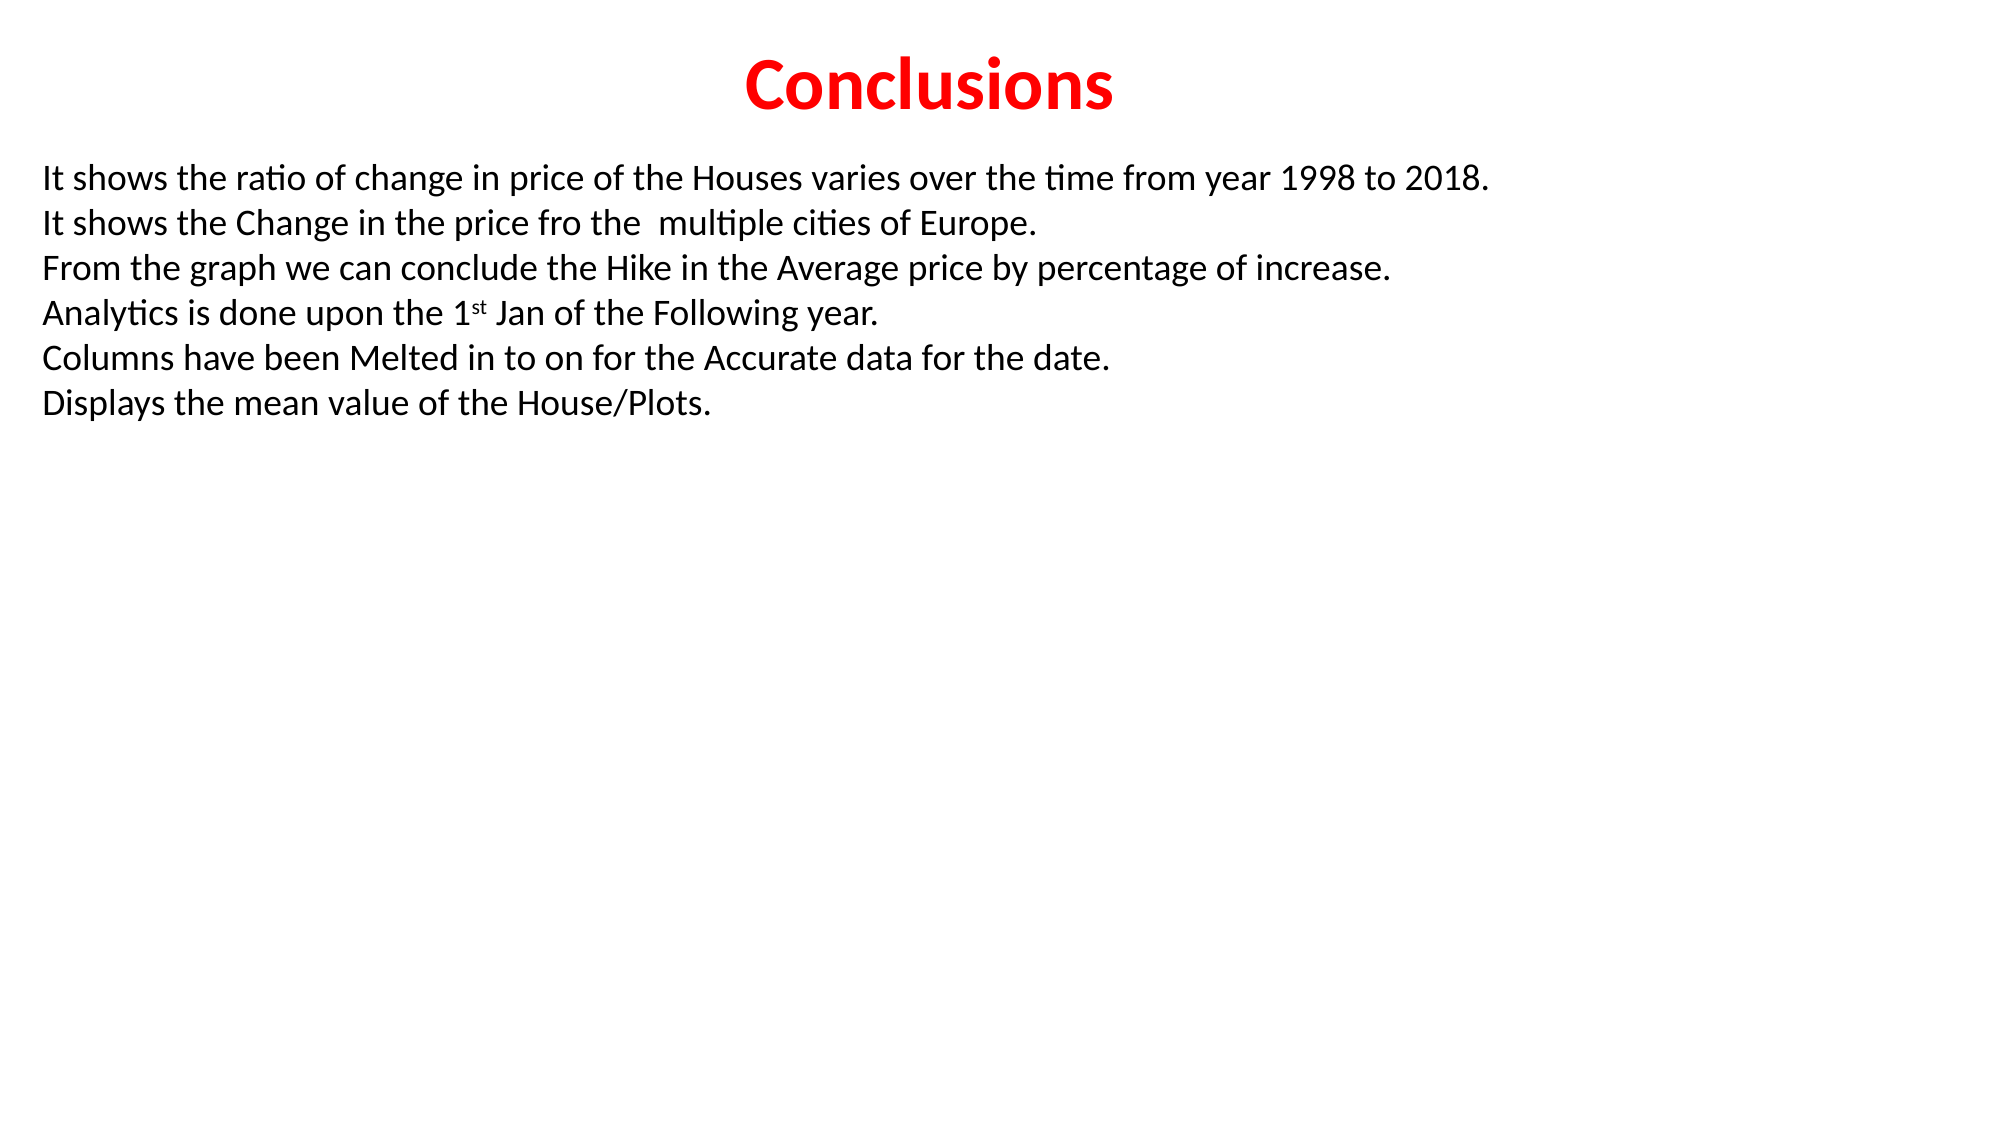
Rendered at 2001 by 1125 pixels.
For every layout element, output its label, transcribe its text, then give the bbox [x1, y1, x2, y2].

text_box Conclusions [730, 27, 1130, 132]
text_box It shows the ratio of change in price of the Houses varies over the time from year 1998 to 2018. It shows the Change in the price fro the multiple cities of Europe. From the graph we can conclude the Hike in the Average price by percentage of increase. Analytics is done upon the 1st Jan of the Following year. Columns have been Melted in to on for the Accurate data for the date. Displays the mean value of the House/Plots. [27, 145, 1984, 476]
